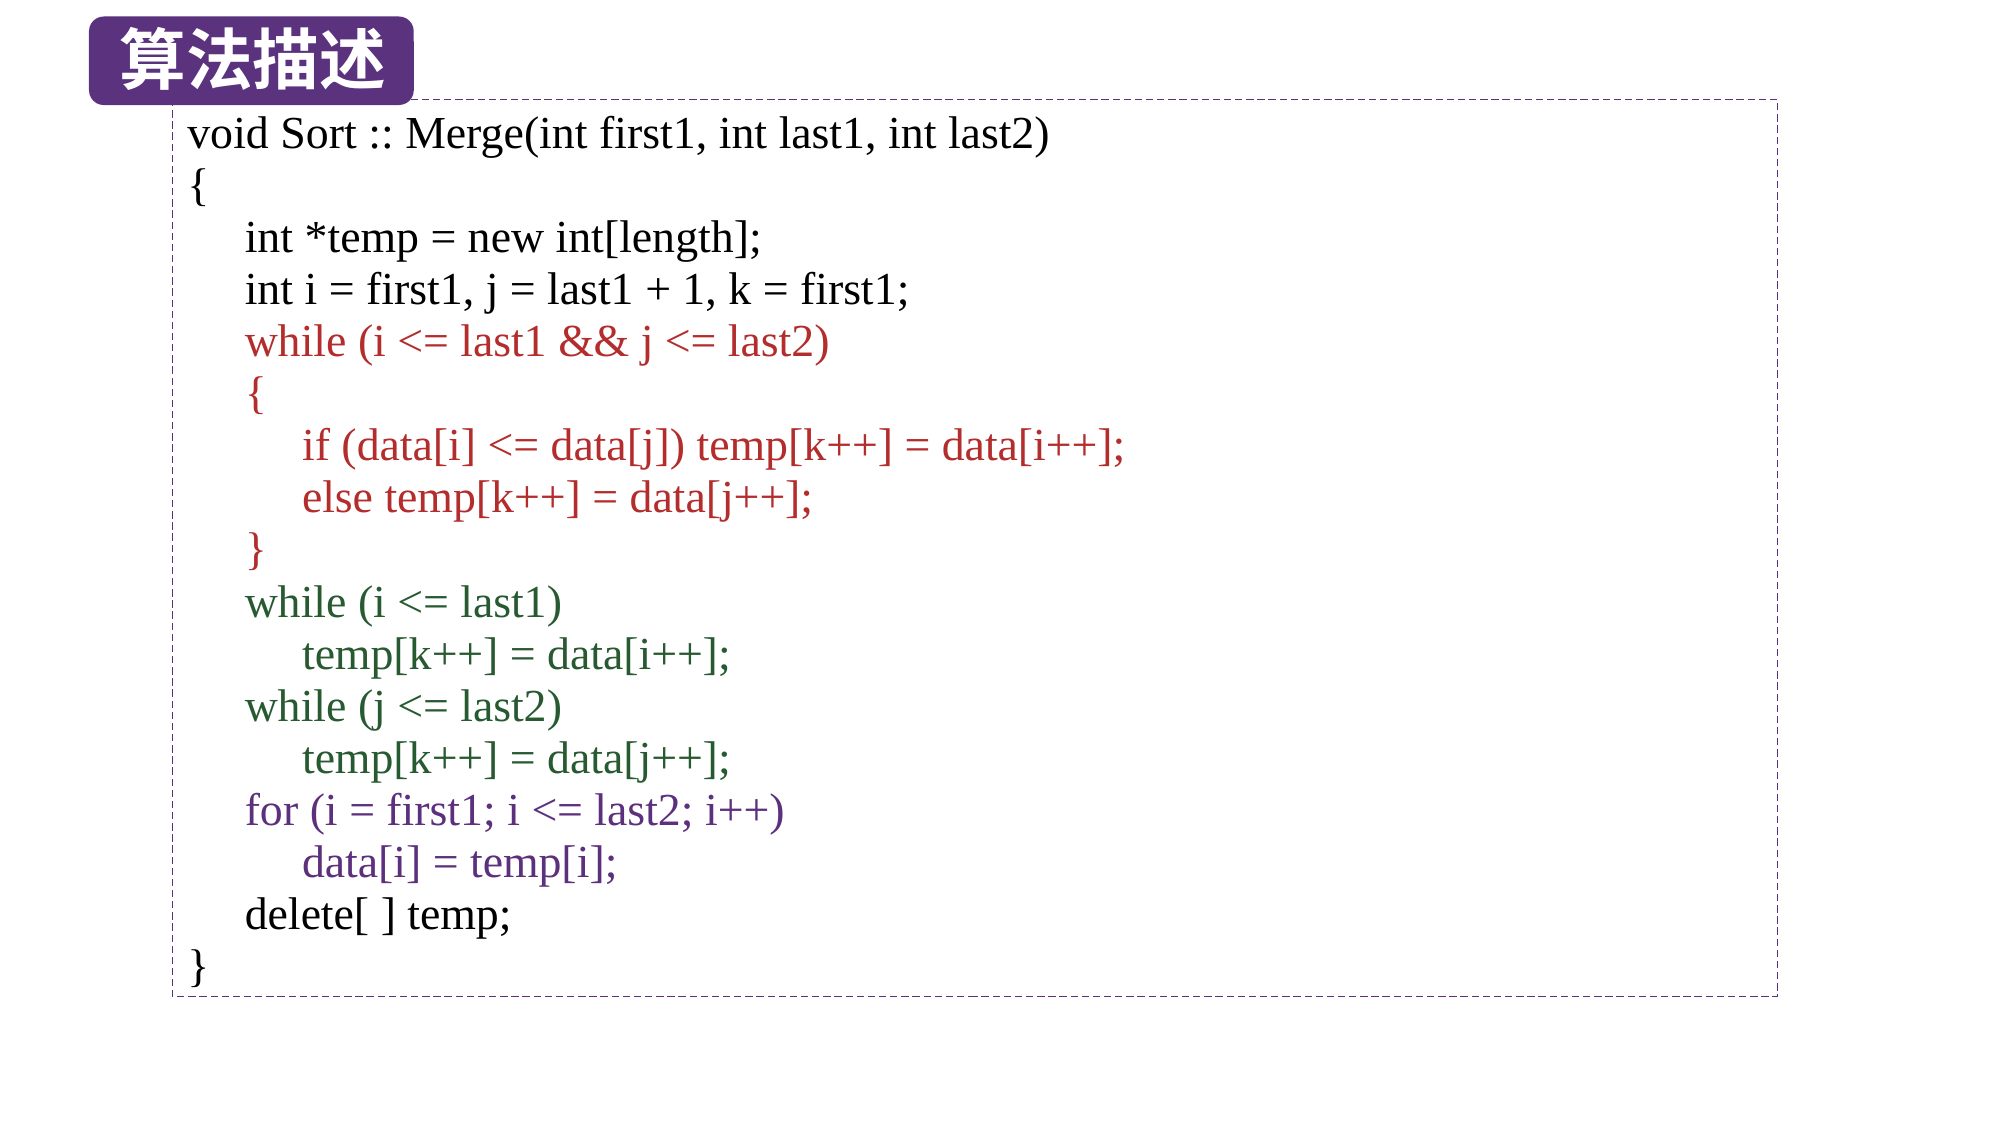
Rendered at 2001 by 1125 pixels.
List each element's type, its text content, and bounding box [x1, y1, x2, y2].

text_box [87, 15, 172, 107]
text_box void Sort :: Merge(int first1, int last1, int last2) { int *temp = new int[length]; int i = first1, j = last1 + 1, k = first1; while (i <= last1 && j <= last2) { if (data[i] <= data[j]) temp[k++] = data[i++]; else temp[k++] = data[j++]; } while (i <= last1) temp[k++] = data[i++]; while (j <= last2) temp[k++] = data[j++]; for (i = first1; i <= last2; i++) data[i] = temp[i]; delete[ ] temp; } [172, 99, 1778, 997]
text_box 算法描述 [104, 10, 420, 105]
